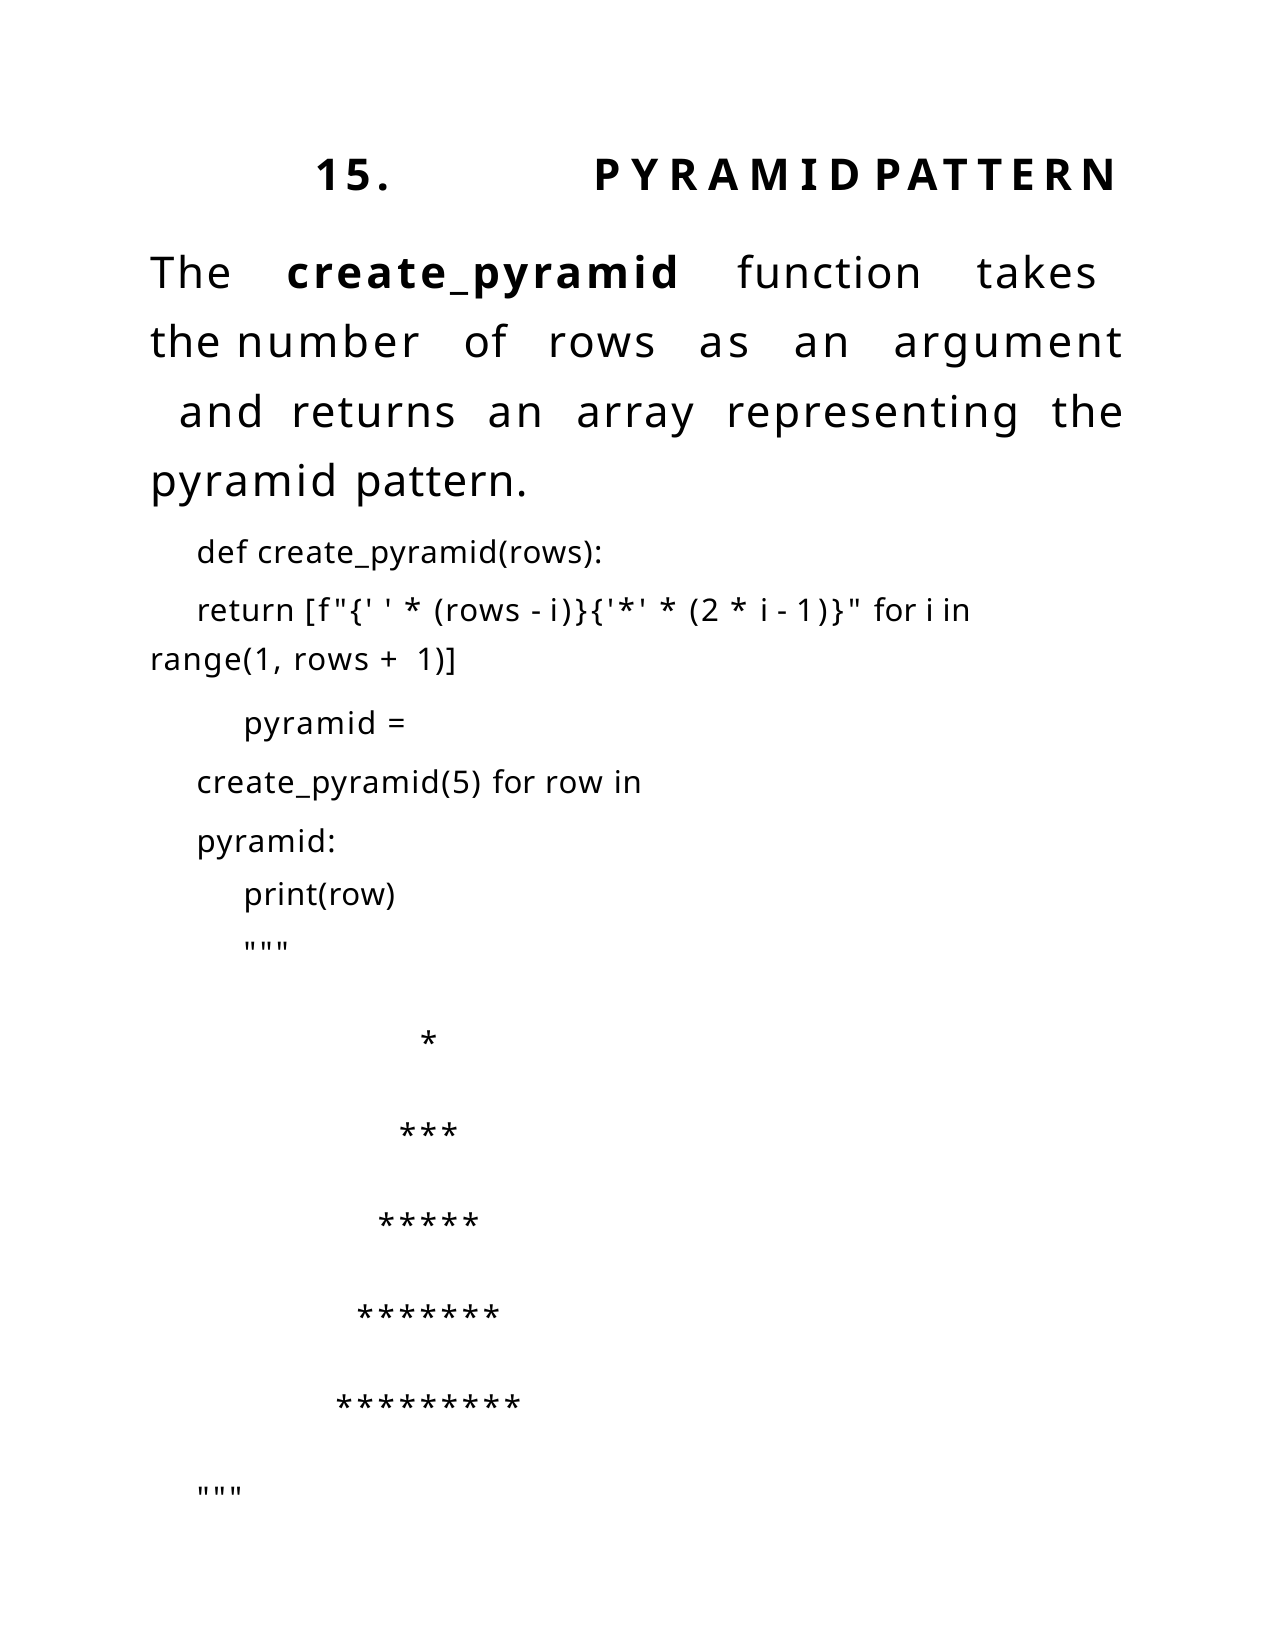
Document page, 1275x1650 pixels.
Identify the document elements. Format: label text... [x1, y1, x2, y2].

text_box 15. PYRAMID PATTERN The create_pyramid function takes the number of rows as an argument and returns an array representing the pyramid pattern. def create_pyramid(rows): return [f"{' ' * (rows - i)}{'*' * (2 * i - 1)}" for i in range(1, rows + 1)] pyramid = create_pyramid(5) for row in pyramid: print(row) """ * *** ***** ******* ********* """ [147, 144, 1127, 1517]
